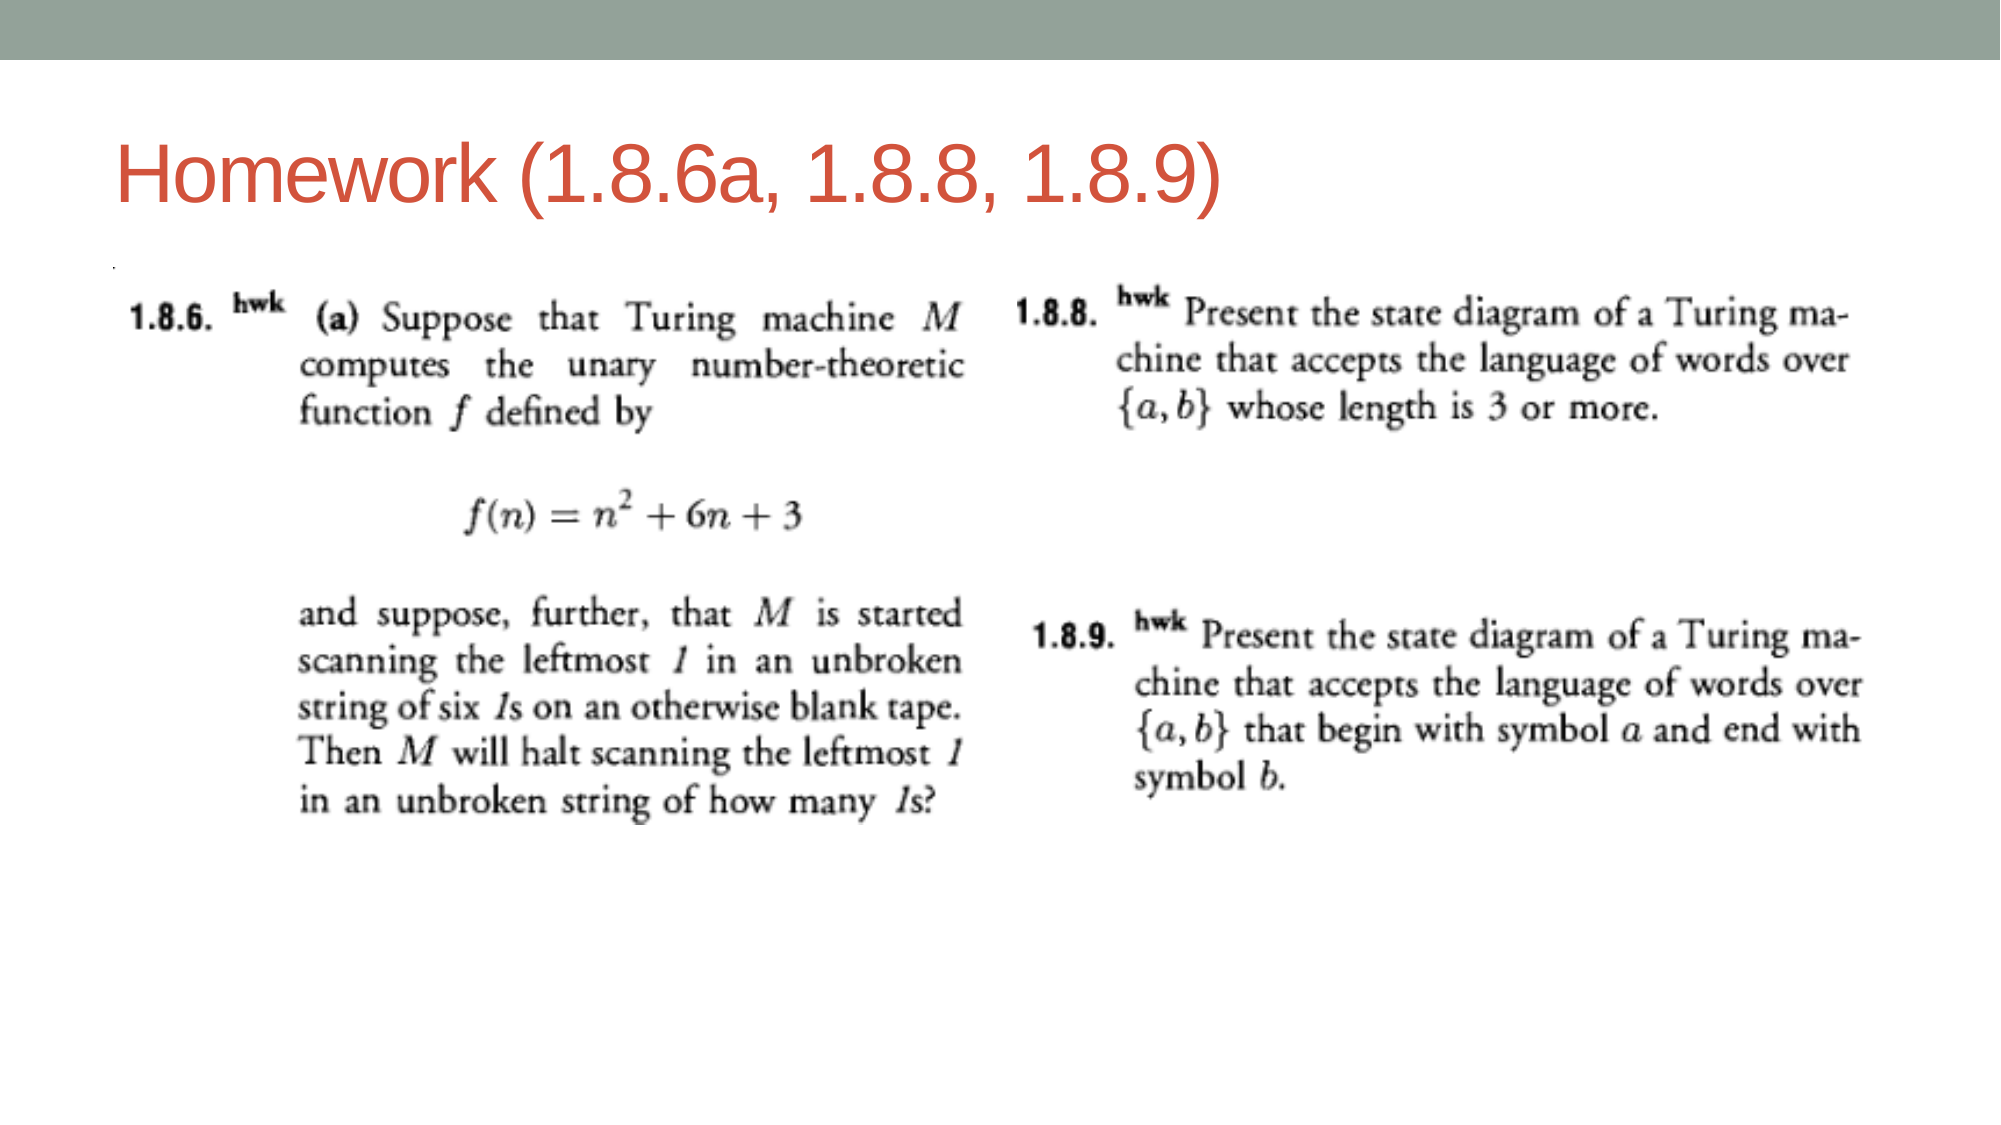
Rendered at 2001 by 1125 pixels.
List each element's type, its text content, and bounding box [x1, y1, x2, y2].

title Homework (1.8.6a, 1.8.8, 1.8.9) [99, 87, 1900, 250]
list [1025, 598, 1906, 812]
picture [113, 267, 1873, 826]
